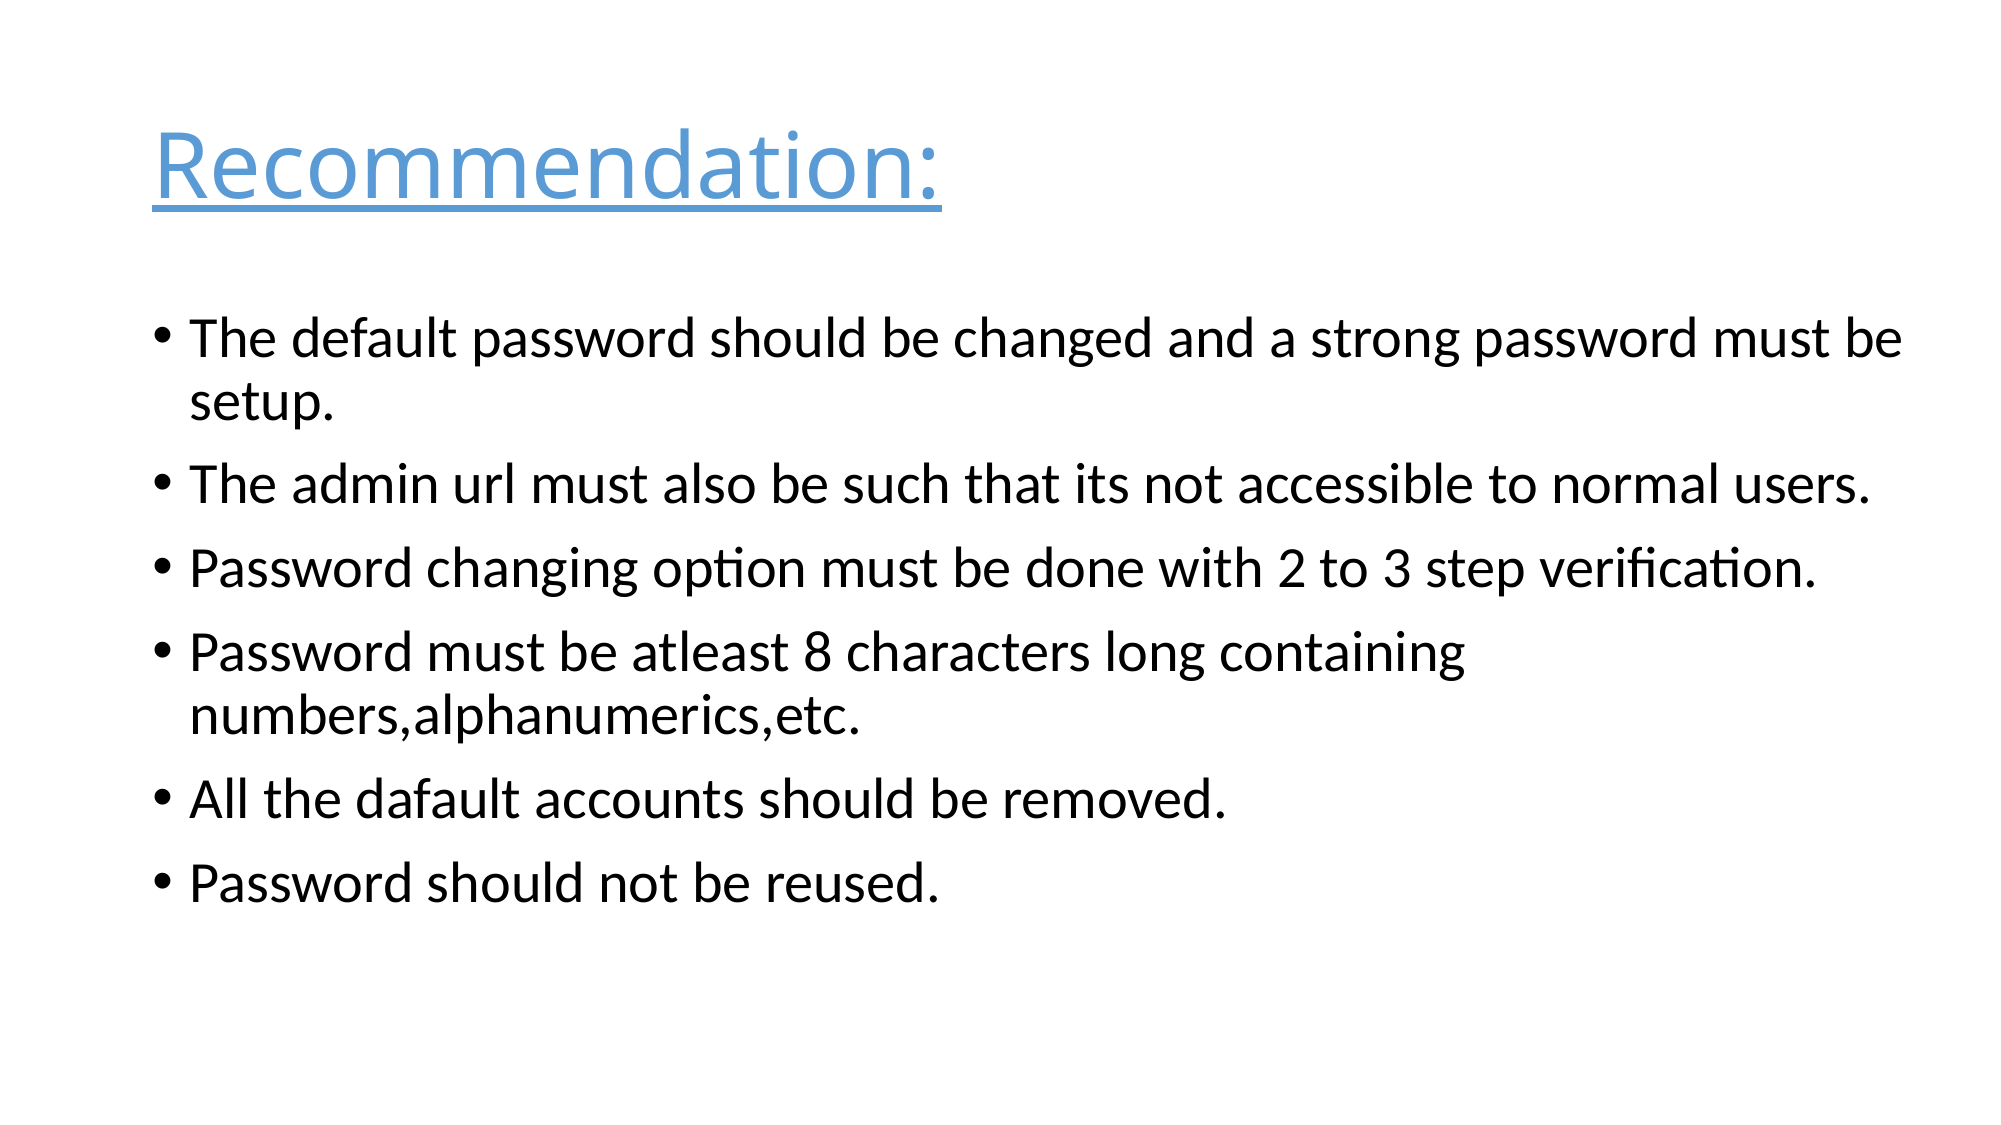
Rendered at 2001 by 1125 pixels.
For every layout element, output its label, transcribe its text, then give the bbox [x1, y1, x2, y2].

title Recommendation: [137, 59, 1863, 278]
list The default password should be changed and a strong password must be setup. The admin url must also be such that its not accessible to normal users. Password changing option must be done with 2 to 3 step verification. Password must be atleast 8 characters long containing numbers,alphanumerics,etc. All the dafault accounts should be removed. Password should not be reused. [137, 299, 1933, 1014]
